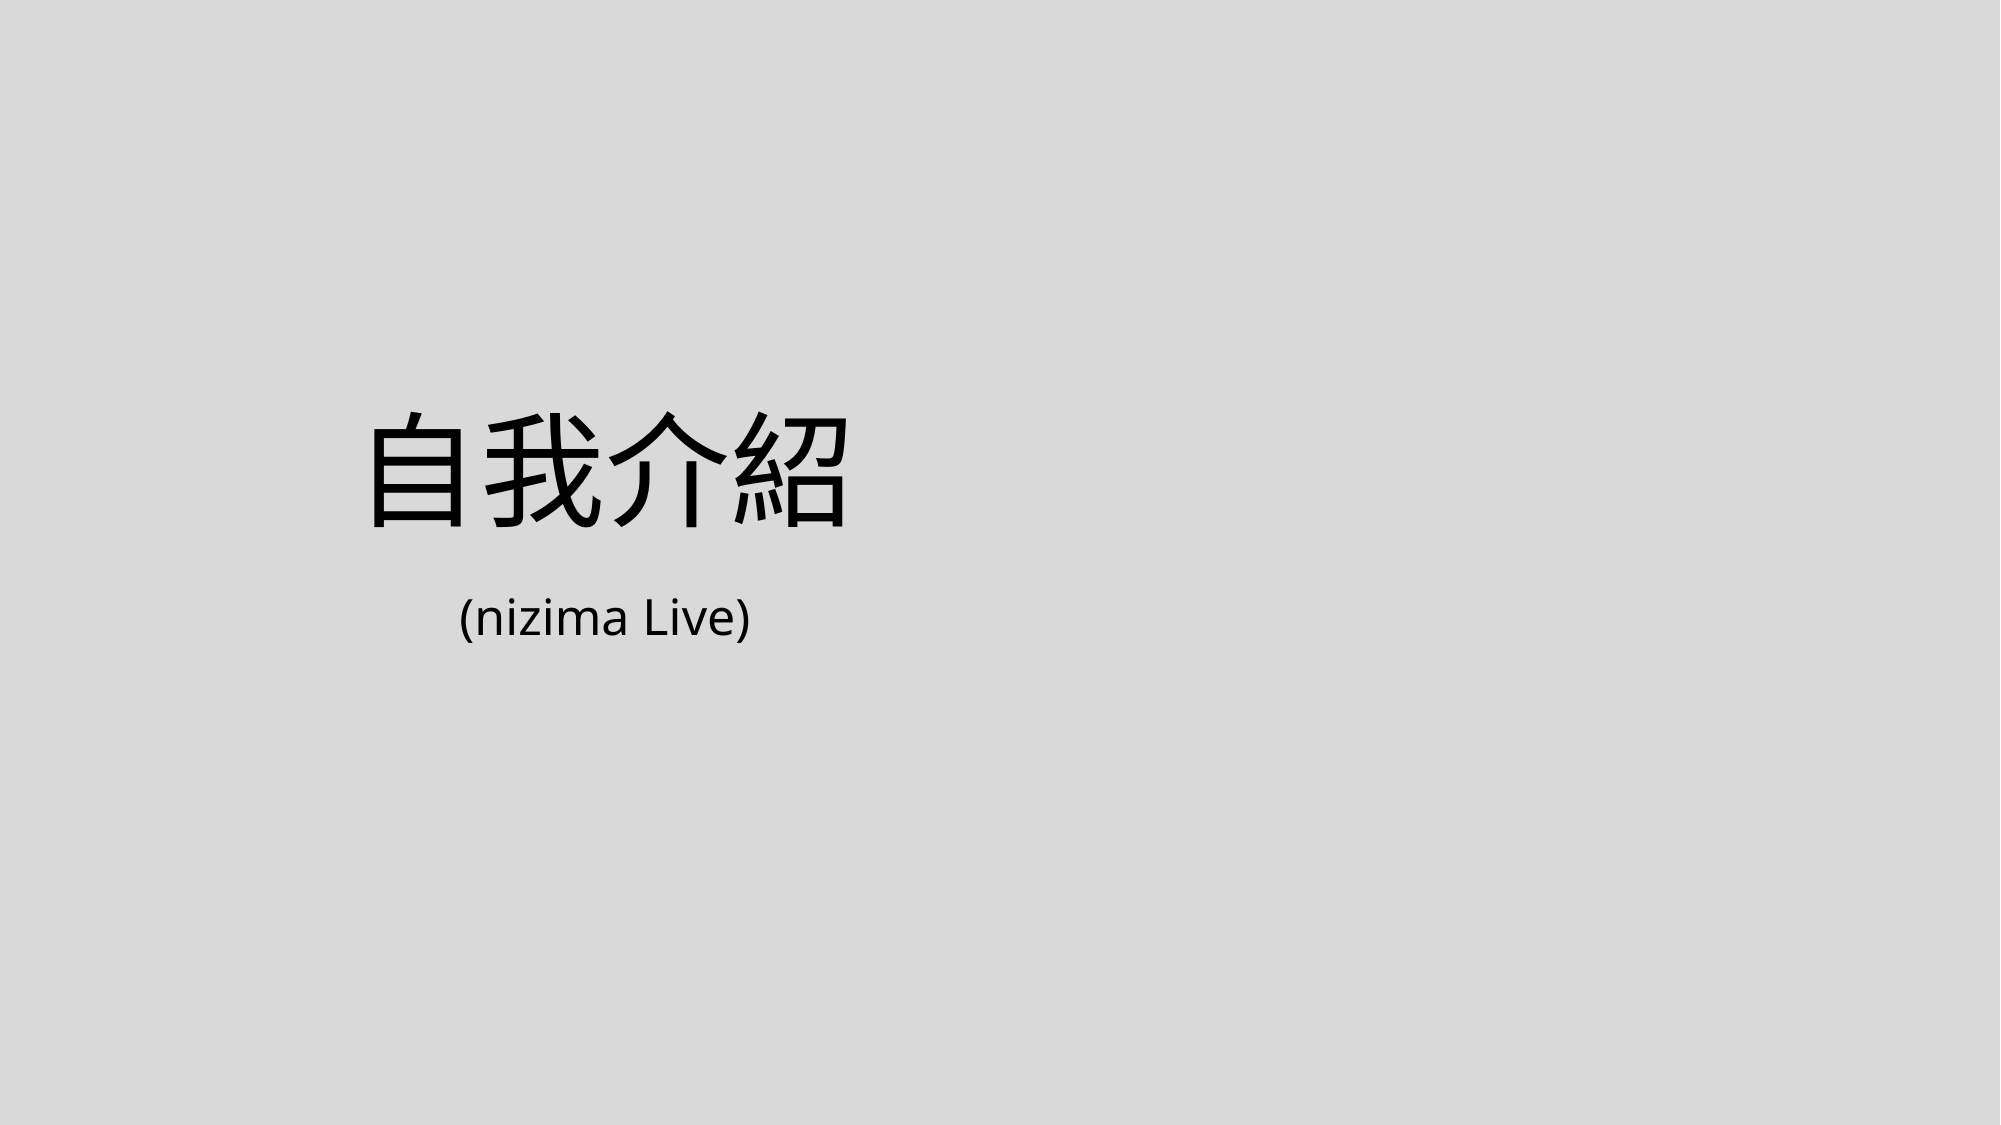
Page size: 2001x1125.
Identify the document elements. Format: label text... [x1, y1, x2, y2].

subtitle (nizima Live) [0, 585, 1355, 857]
title 自我介紹 [0, 160, 1355, 552]
